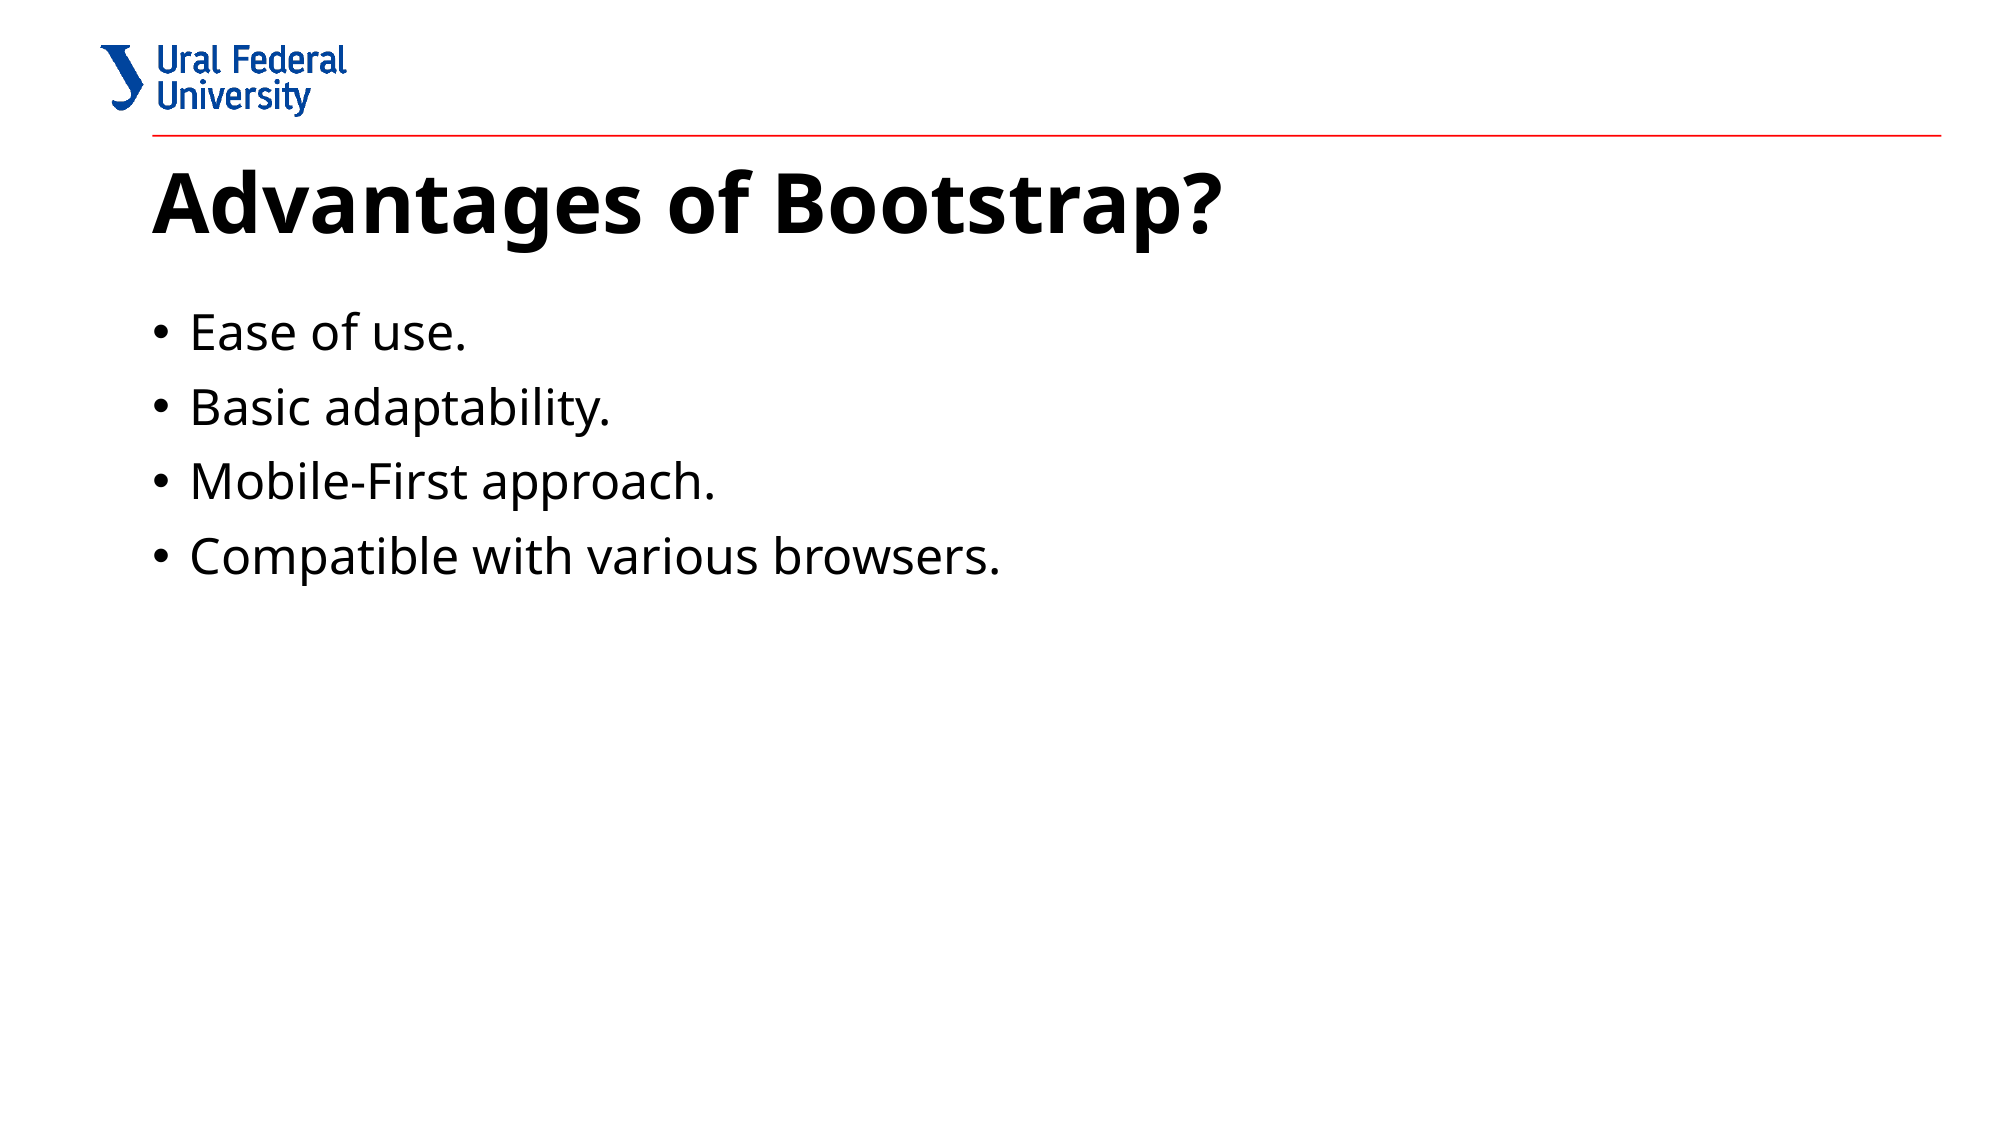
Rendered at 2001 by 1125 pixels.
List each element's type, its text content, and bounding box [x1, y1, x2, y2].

picture [100, 45, 347, 117]
title Advantages of Bootstrap? [137, 135, 1863, 278]
text_box [151, 134, 1942, 138]
list Ease of use. Basic adaptability. Mobile-First approach. Compatible with various browsers. [137, 299, 1863, 1014]
